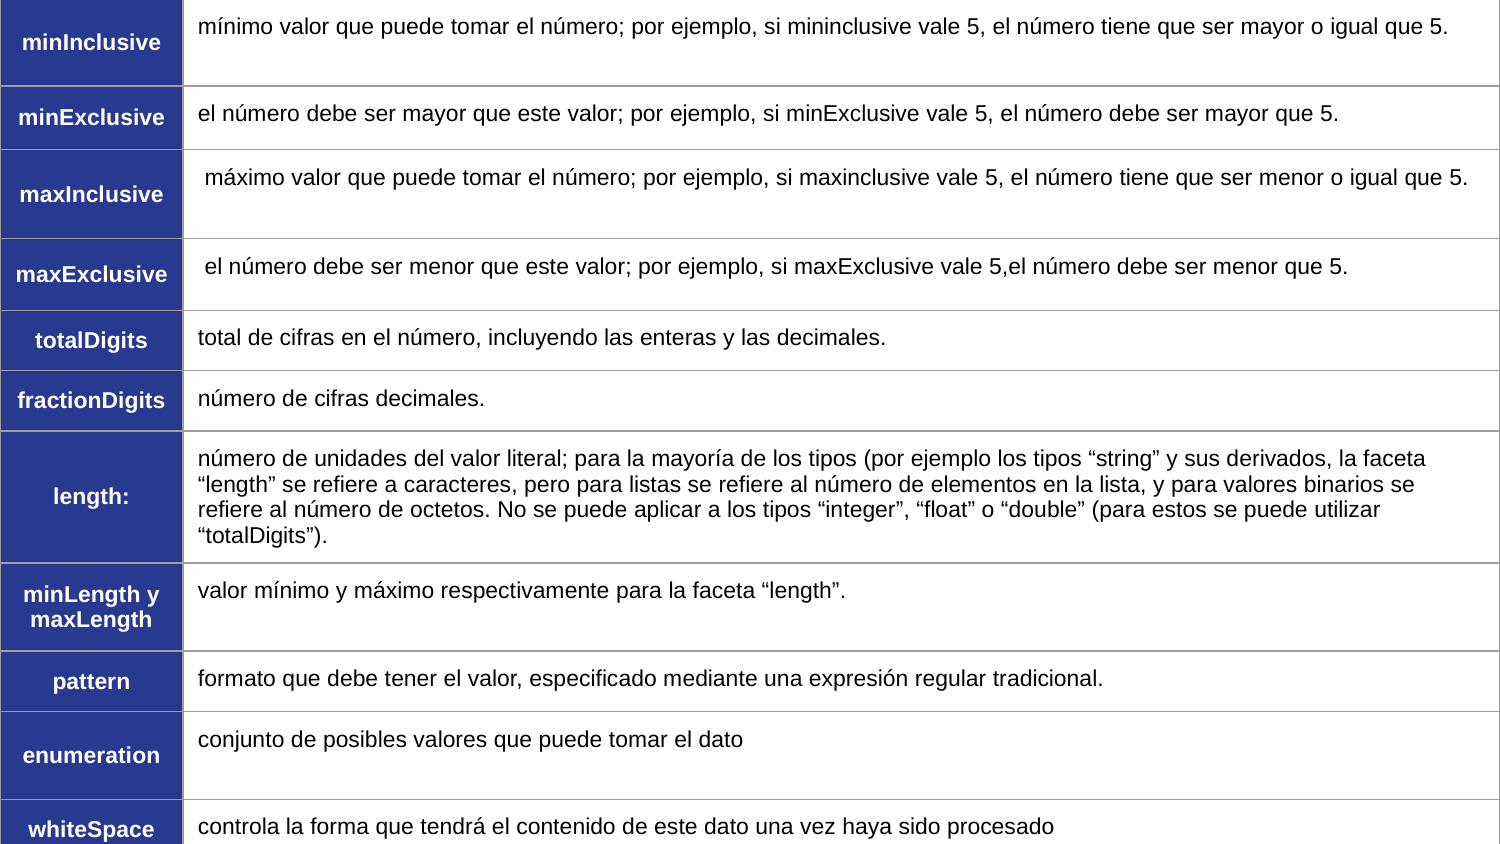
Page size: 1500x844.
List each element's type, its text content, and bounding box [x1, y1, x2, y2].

table_cell el número debe ser menor que este valor; por ejemplo, si maxExclusive vale 5,el número debe ser menor que 5. [184, 239, 1499, 310]
table_cell mínimo valor que puede tomar el número; por ejemplo, si mininclusive vale 5, el número tiene que ser mayor o igual que 5. [184, 0, 1499, 85]
table_cell conjunto de posibles valores que puede tomar el dato [184, 712, 1499, 799]
table_cell controla la forma que tendrá el contenido de este dato una vez haya sido procesado [184, 800, 1499, 844]
table_cell número de cifras decimales. [184, 371, 1499, 430]
table_cell fractionDigits [1, 371, 182, 430]
table_cell minLength y maxLength [1, 564, 182, 650]
table_cell número de unidades del valor literal; para la mayoría de los tipos (por ejemplo los tipos “string” y sus derivados, la faceta “length” se refiere a caracteres, pero para listas se refiere al número de elementos en la lista, y para valores binarios se refiere al número de octetos. No se puede aplicar a los tipos “integer”, “float” o “double” (para estos se puede utilizar “totalDigits”). [184, 432, 1499, 562]
table_cell total de cifras en el número, incluyendo las enteras y las decimales. [184, 311, 1499, 370]
table_cell máximo valor que puede tomar el número; por ejemplo, si maxinclusive vale 5, el número tiene que ser menor o igual que 5. [184, 150, 1499, 238]
table_cell minInclusive [1, 0, 182, 85]
table_cell length: [1, 432, 182, 562]
table_cell maxInclusive [1, 150, 182, 238]
table_cell maxExclusive [1, 239, 182, 310]
table_cell valor mínimo y máximo respectivamente para la faceta “length”. [184, 564, 1499, 650]
table_cell formato que debe tener el valor, especificado mediante una expresión regular tradicional. [184, 652, 1499, 711]
table_cell minExclusive [1, 87, 182, 149]
table_cell pattern [1, 652, 182, 711]
table_cell totalDigits [1, 311, 182, 370]
table_cell whiteSpace [1, 800, 182, 844]
table_cell el número debe ser mayor que este valor; por ejemplo, si minExclusive vale 5, el número debe ser mayor que 5. [184, 87, 1499, 149]
table_cell enumeration [1, 712, 182, 799]
